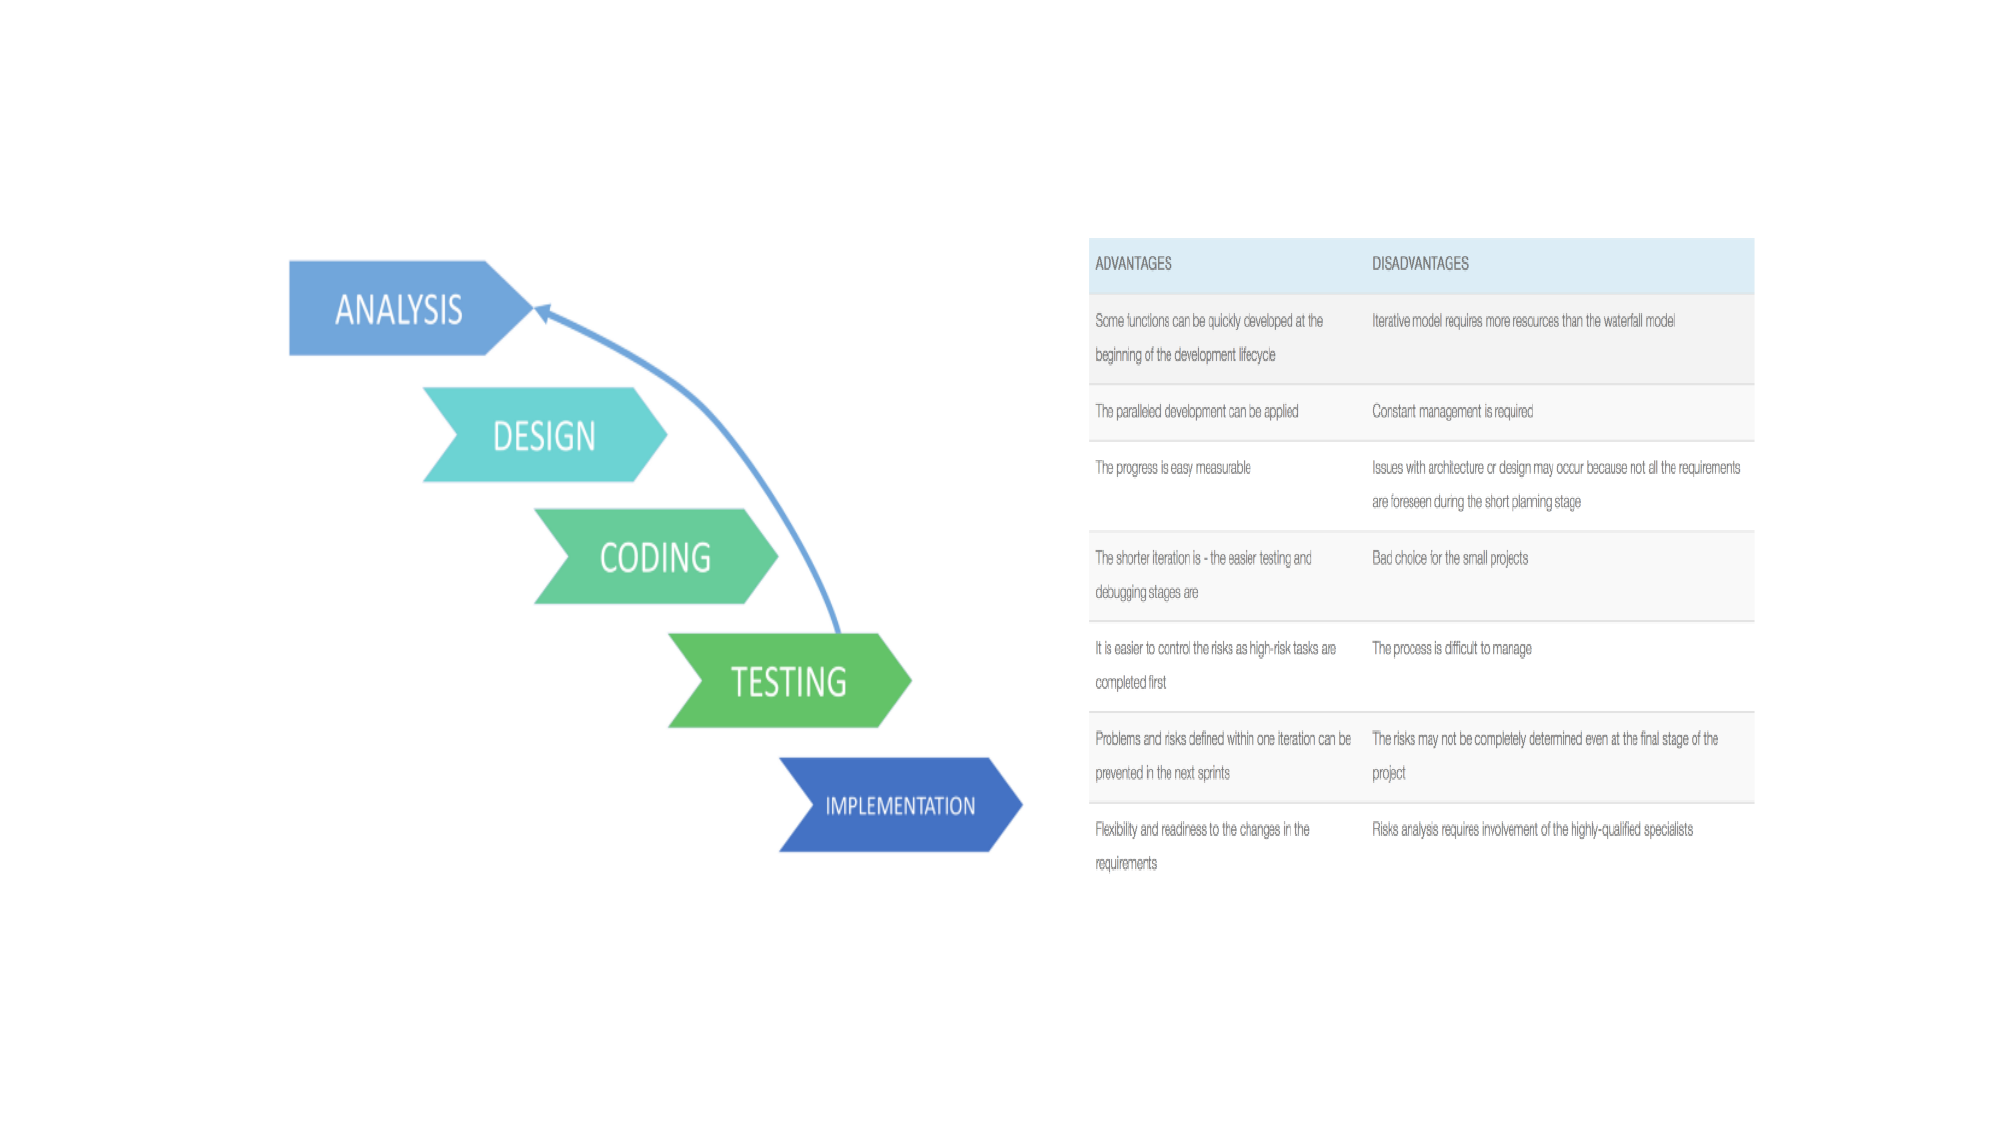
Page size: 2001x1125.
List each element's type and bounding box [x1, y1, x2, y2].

picture [245, 237, 1755, 887]
